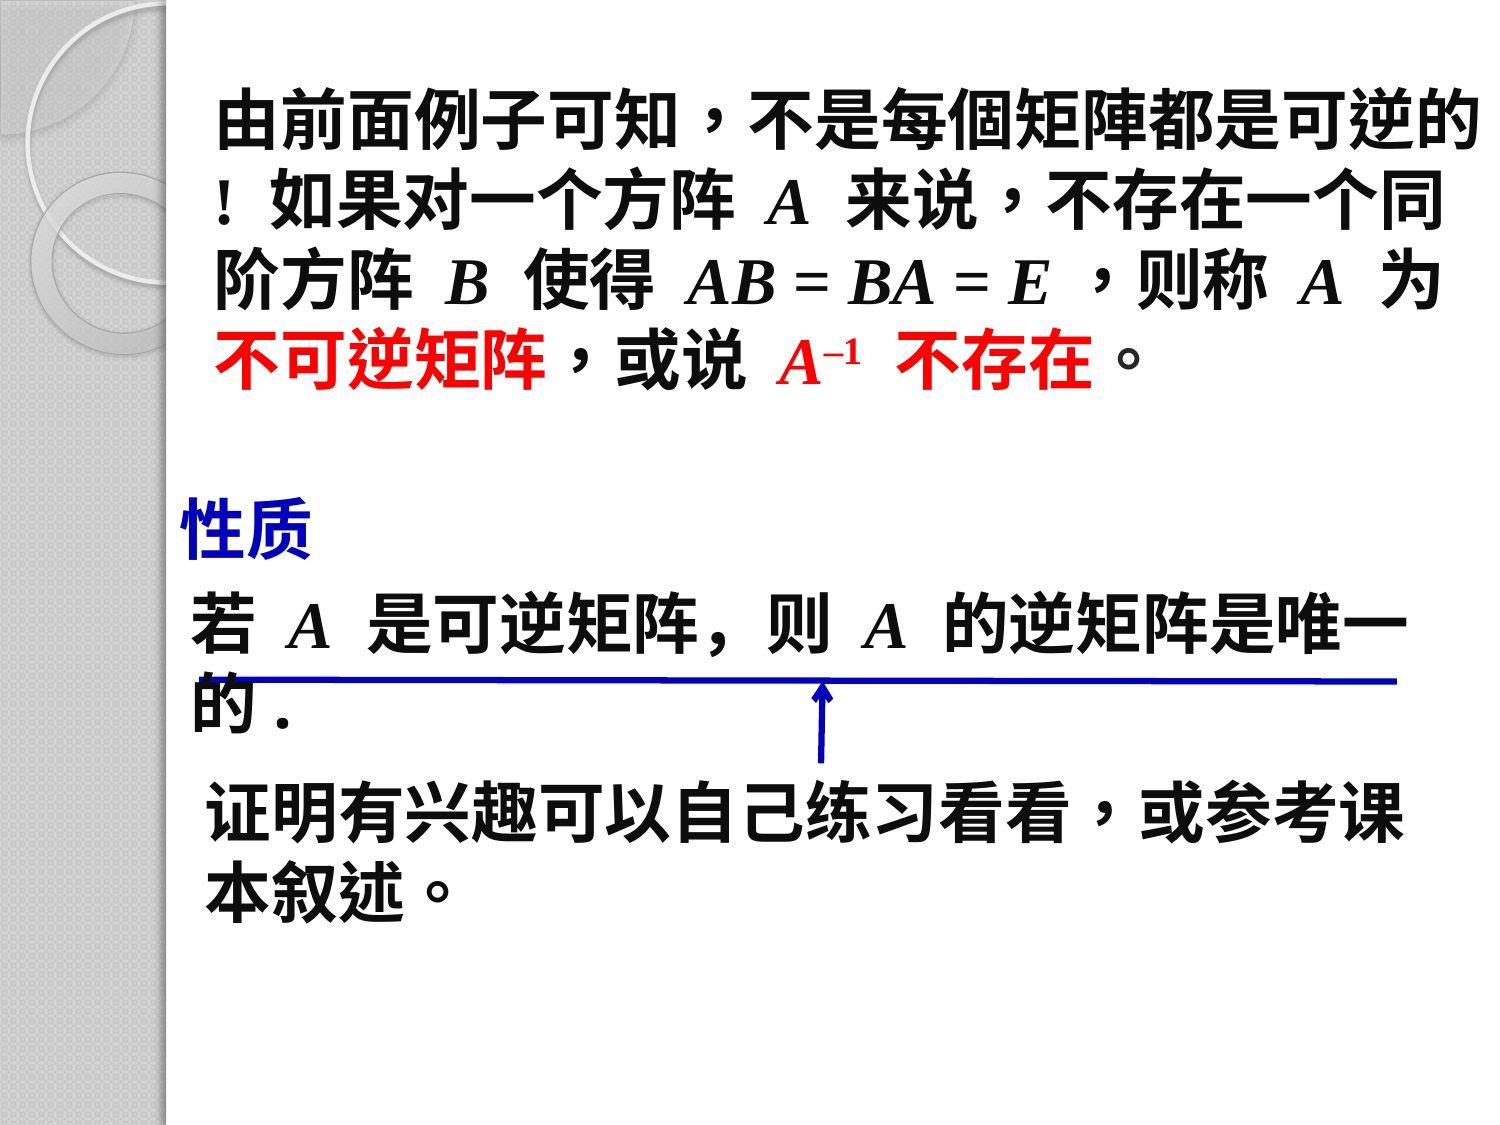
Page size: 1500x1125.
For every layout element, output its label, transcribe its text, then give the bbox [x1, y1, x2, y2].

text_box 若 A 是可逆矩阵，则 A 的逆矩阵是唯一的. [175, 574, 1439, 749]
text_box 性质 [164, 480, 329, 576]
text_box 由前面例子可知，不是每個矩陣都是可逆的 ! 如果对一个方阵 A 来说，不存在一个同阶方阵 B 使得 AB = BA = E，则称 A 为不可逆矩阵，或说 A–1 不存在。 [199, 70, 1500, 405]
text_box 证明有兴趣可以自己练习看看，或参考课本叙述。 [189, 763, 1453, 938]
